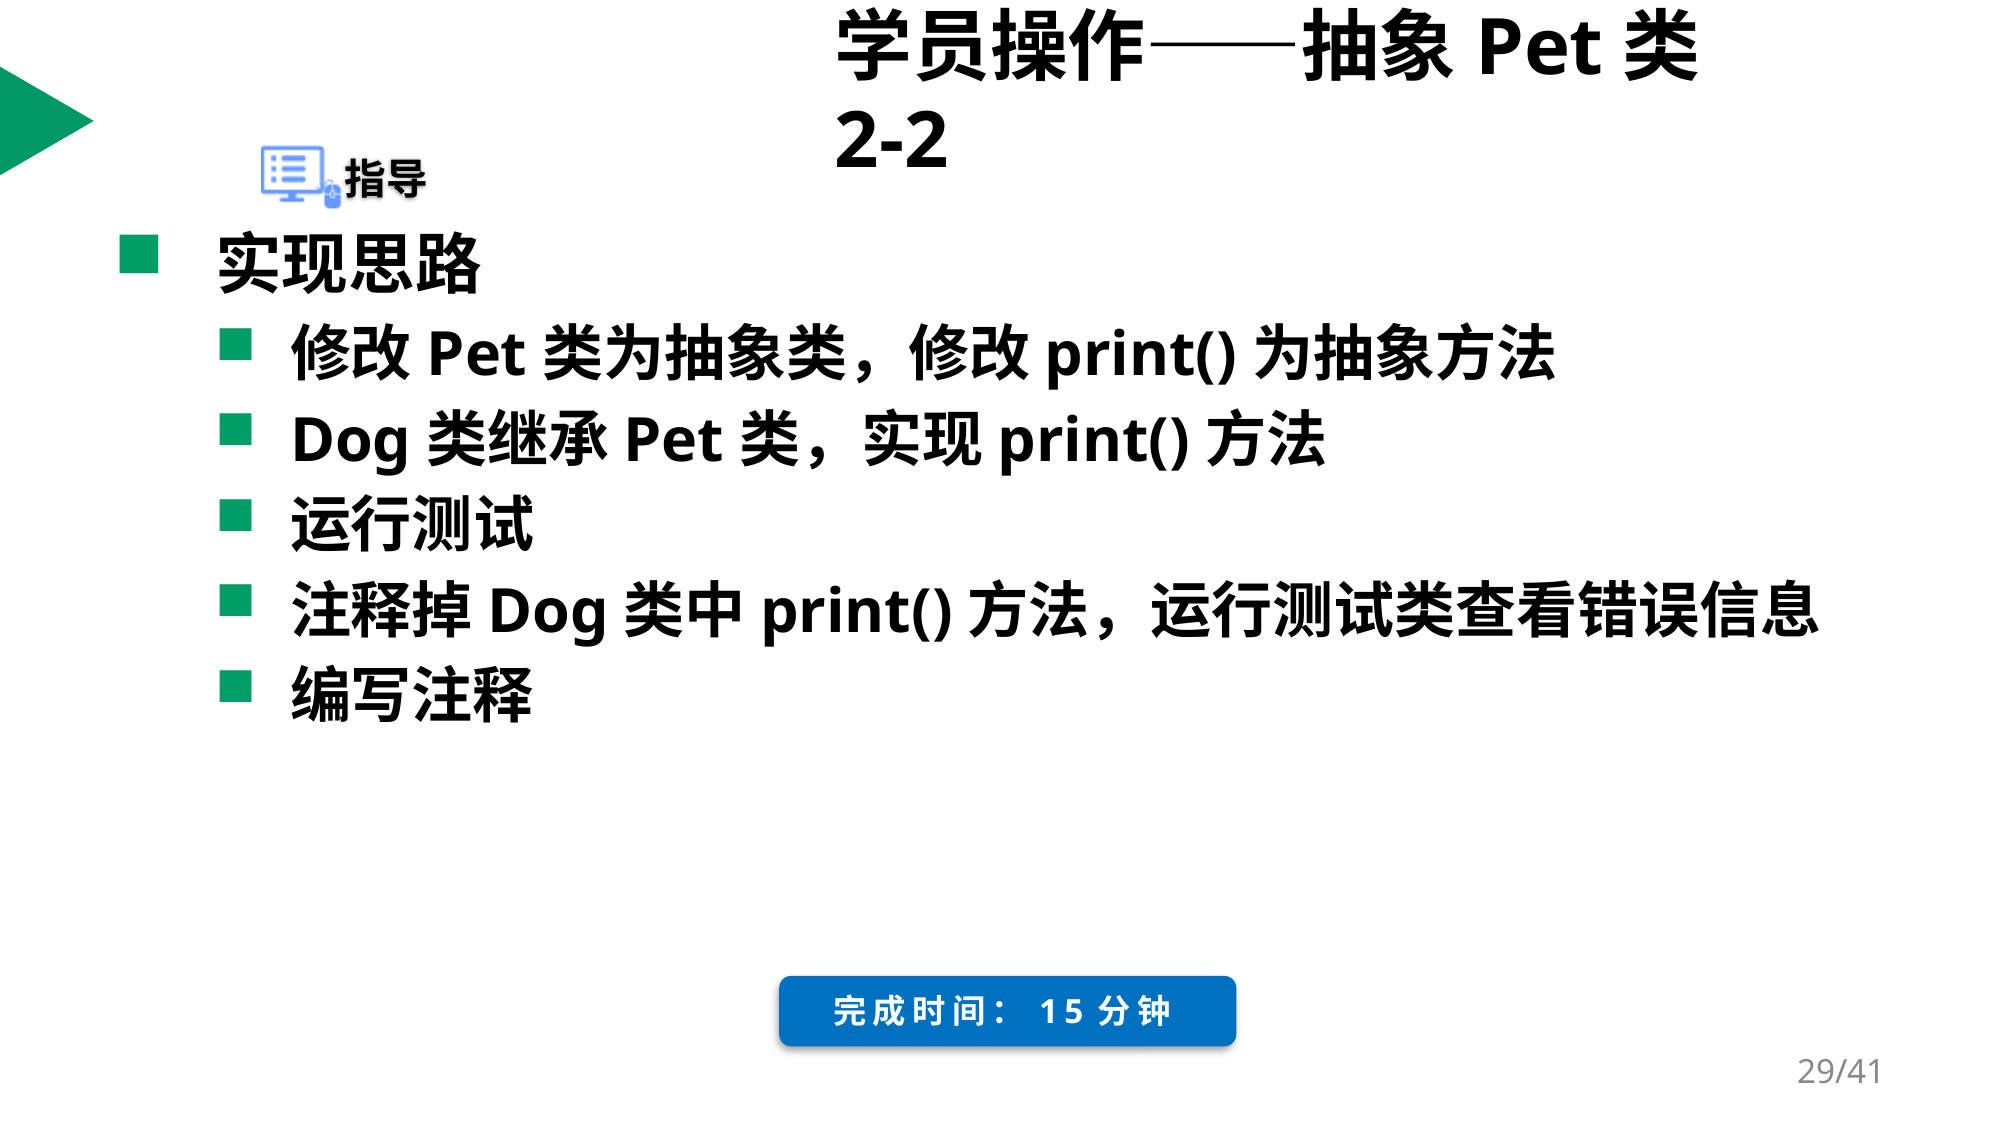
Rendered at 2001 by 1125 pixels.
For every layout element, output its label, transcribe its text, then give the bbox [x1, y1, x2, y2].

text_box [778, 975, 1237, 1047]
slide_number /41 [1433, 1042, 1901, 1104]
list 实现思路 修改Pet类为抽象类，修改print()为抽象方法 Dog类继承Pet类，实现print()方法 运行测试 注释掉Dog类中print()方法，运行测试类查看错误信息 编写注释 [99, 214, 1900, 1005]
title 学员操作——抽象Pet类2-2 [819, 46, 1721, 133]
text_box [261, 140, 445, 223]
